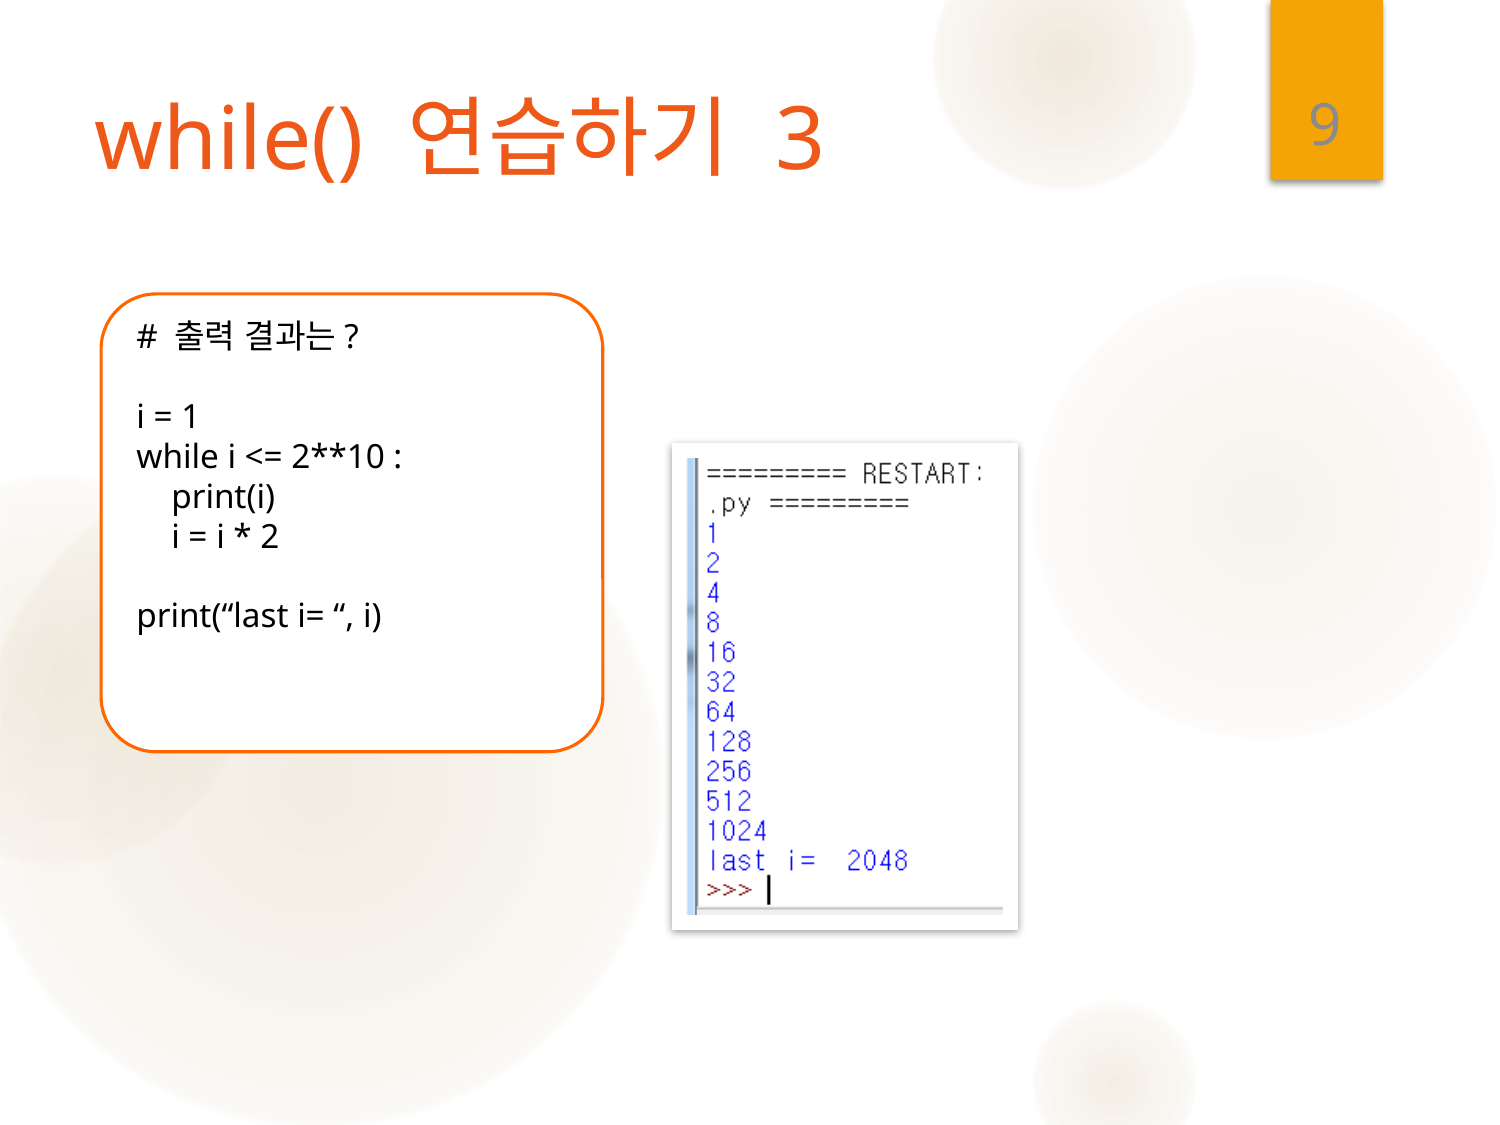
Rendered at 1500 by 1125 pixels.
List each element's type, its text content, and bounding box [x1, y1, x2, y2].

slide_number 9 [1273, 48, 1378, 175]
picture [685, 457, 1004, 916]
text_box # 출력 결과는? i = 1 while i <= 2**10 : print(i) i = i * 2 print(“last i= “, i) [121, 307, 538, 682]
title while() 연습하기 3 [79, 74, 1237, 304]
text_box [101, 293, 603, 752]
